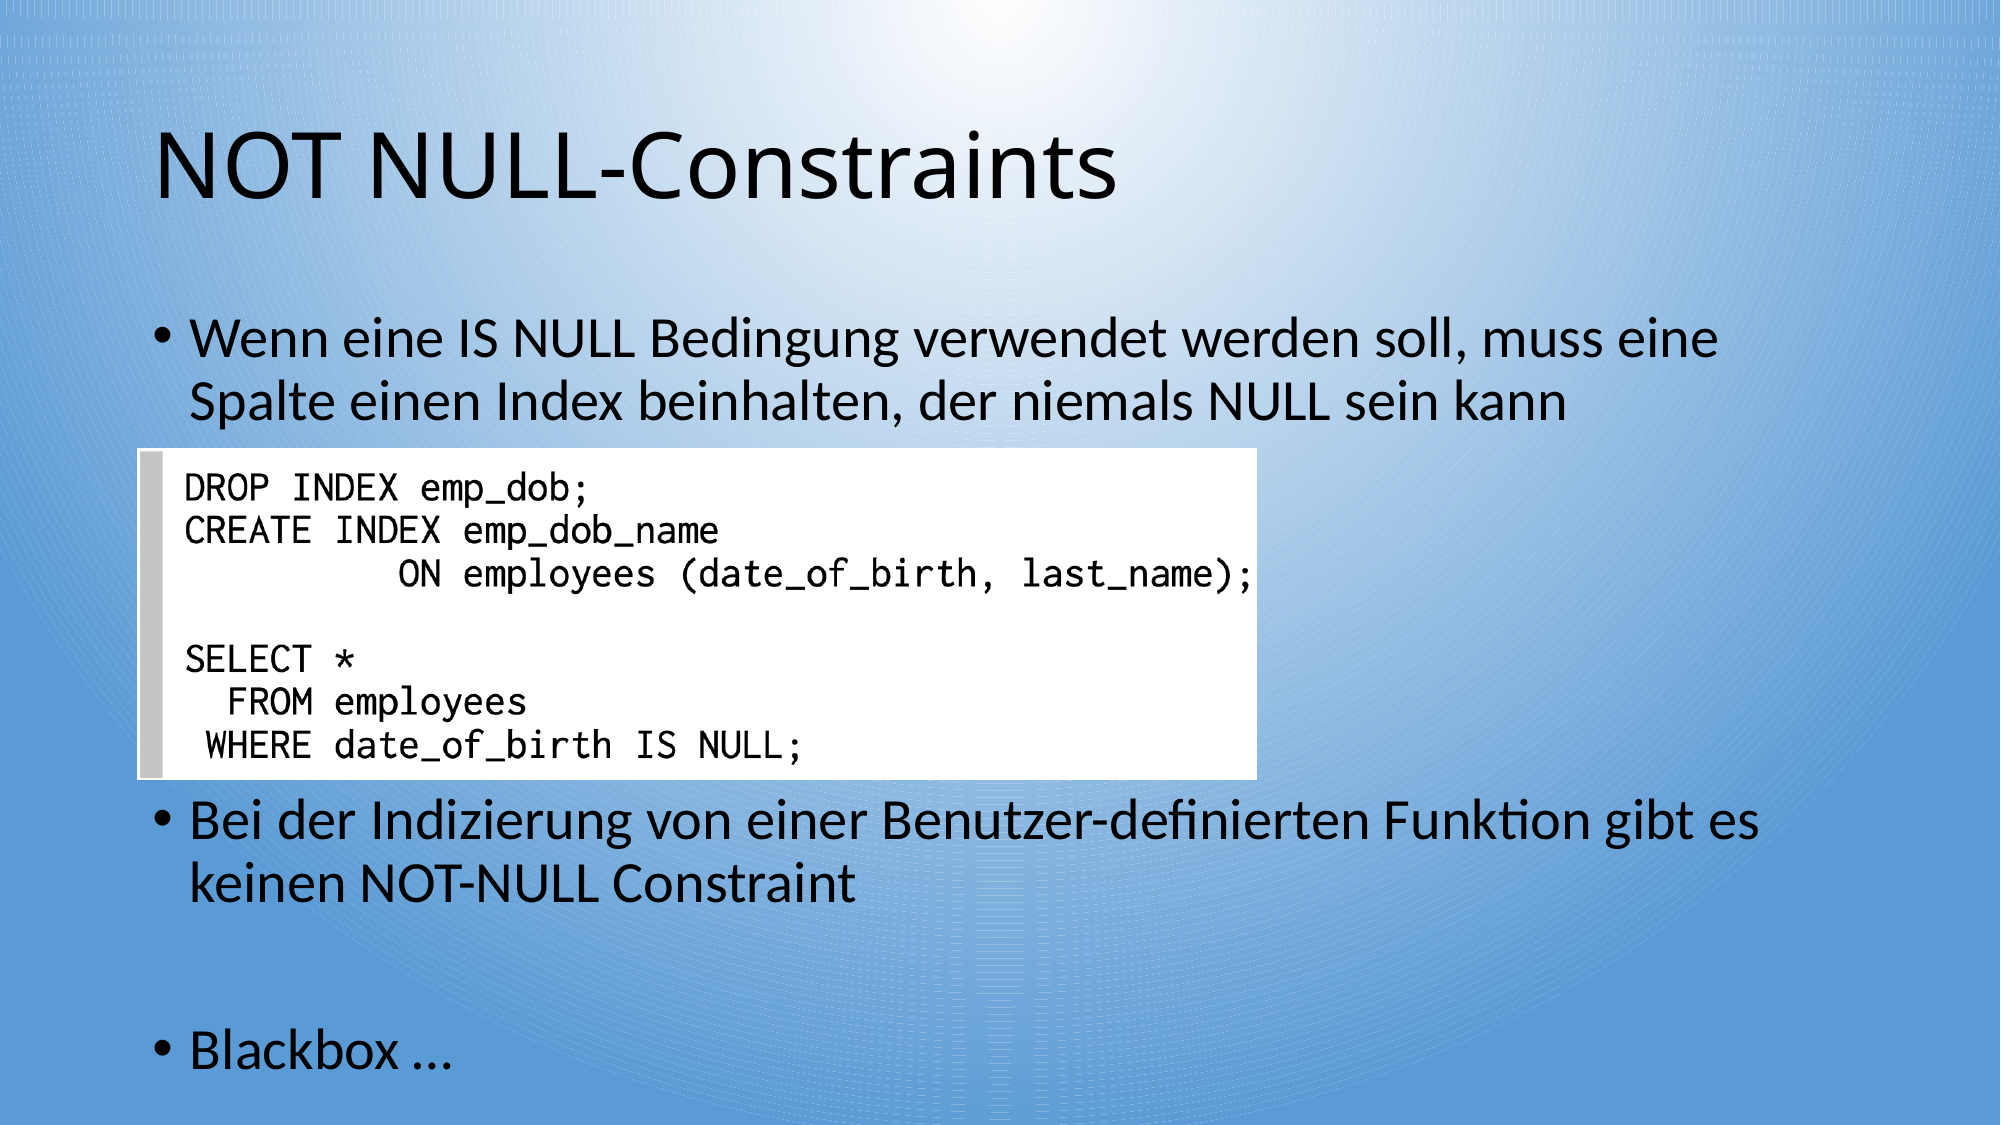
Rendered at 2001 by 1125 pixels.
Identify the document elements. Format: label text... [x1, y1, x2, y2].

picture [137, 448, 1257, 780]
title NOT NULL-Constraints [137, 59, 1863, 278]
list Wenn eine IS NULL Bedingung verwendet werden soll, muss eine Spalte einen Index beinhalten, der niemals NULL sein kann Bei der Indizierung von einer Benutzer-definierten Funktion gibt es keinen NOT-NULL Constraint Blackbox … [137, 299, 1863, 1125]
